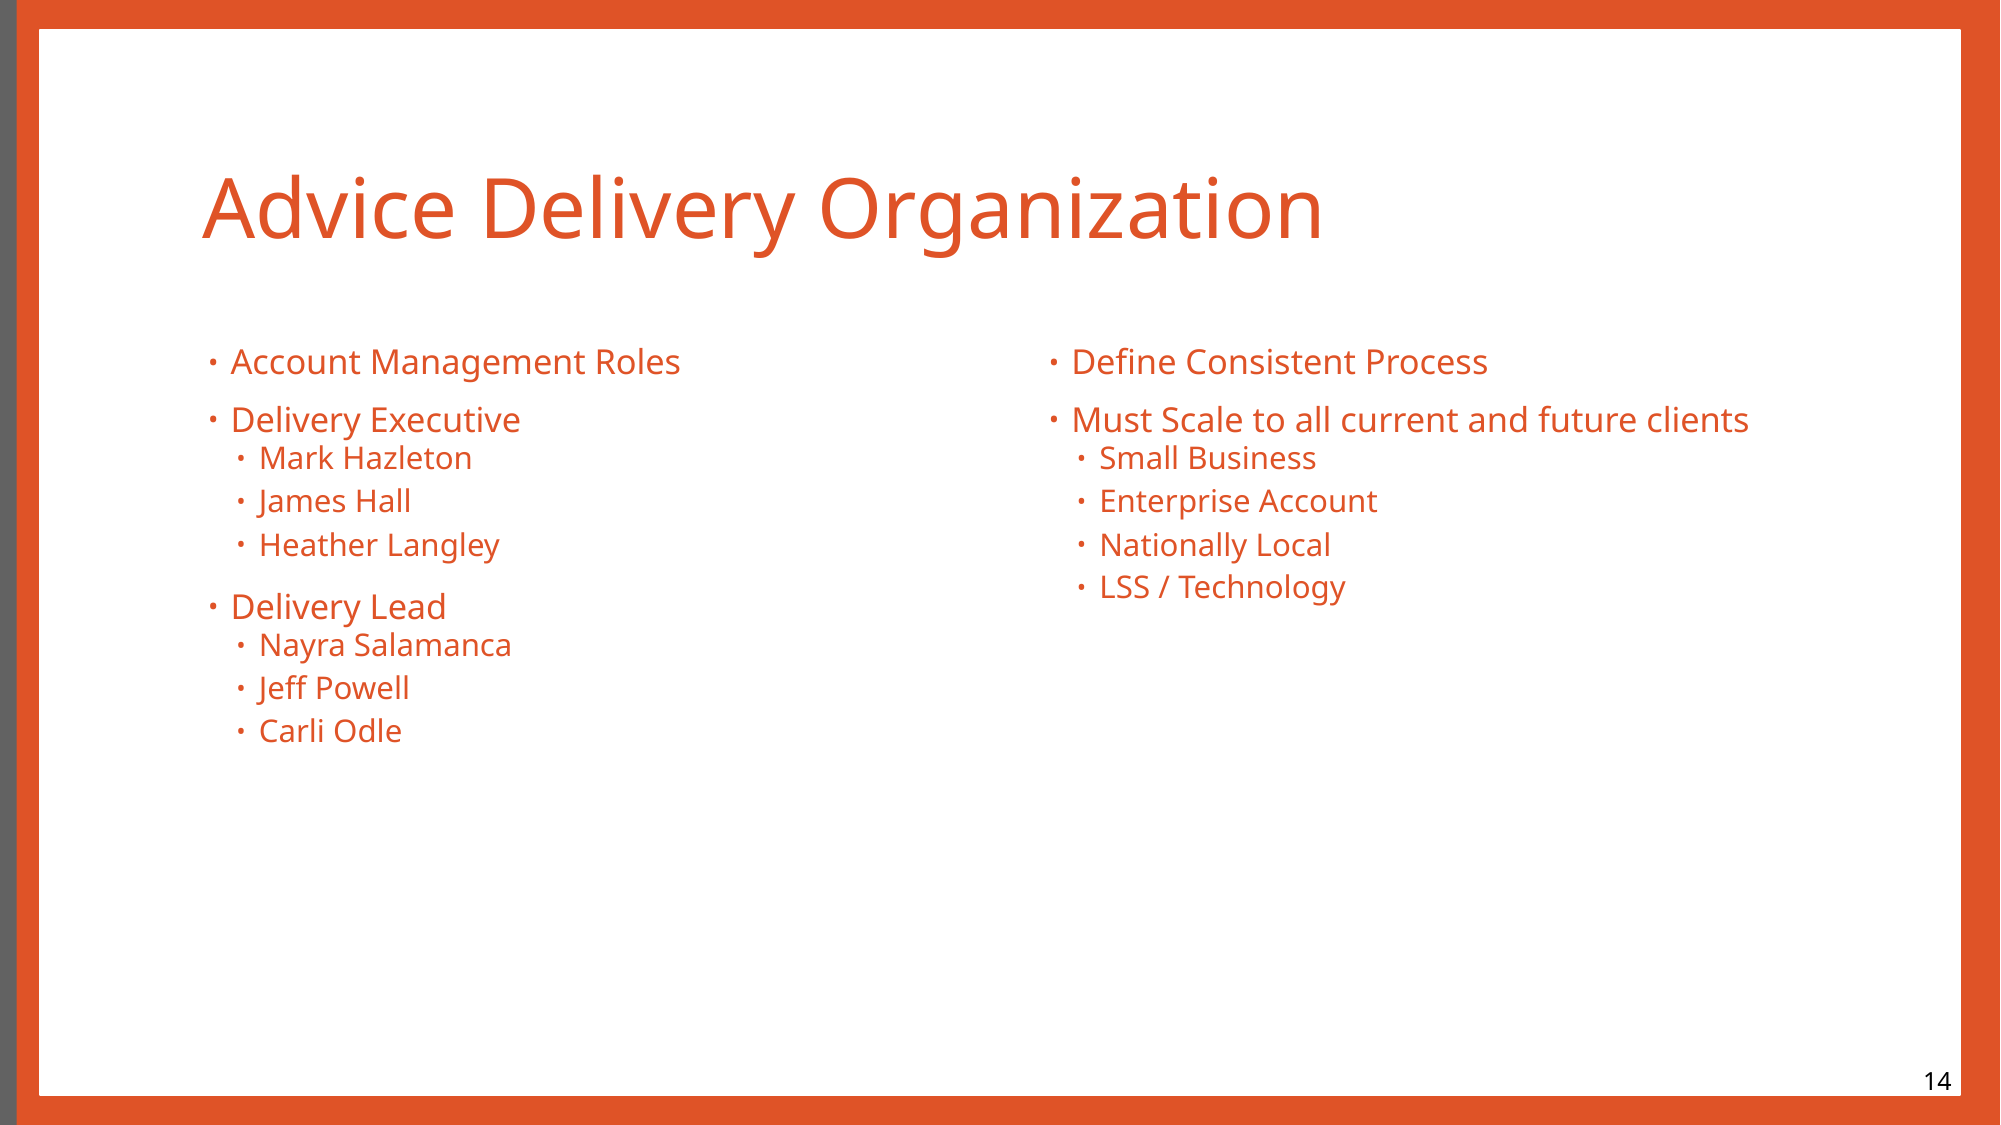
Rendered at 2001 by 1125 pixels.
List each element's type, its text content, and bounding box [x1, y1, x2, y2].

title Advice Delivery Organization [187, 99, 1808, 323]
list Define Consistent Process Must Scale to all current and future clients Small Business Enterprise Account Nationally Local LSS / Technology [1028, 337, 1809, 998]
list Account Management Roles Delivery Executive Mark Hazleton James Hall Heather Langley Delivery Lead Nayra Salamanca Jeff Powell Carli Odle [187, 337, 968, 998]
